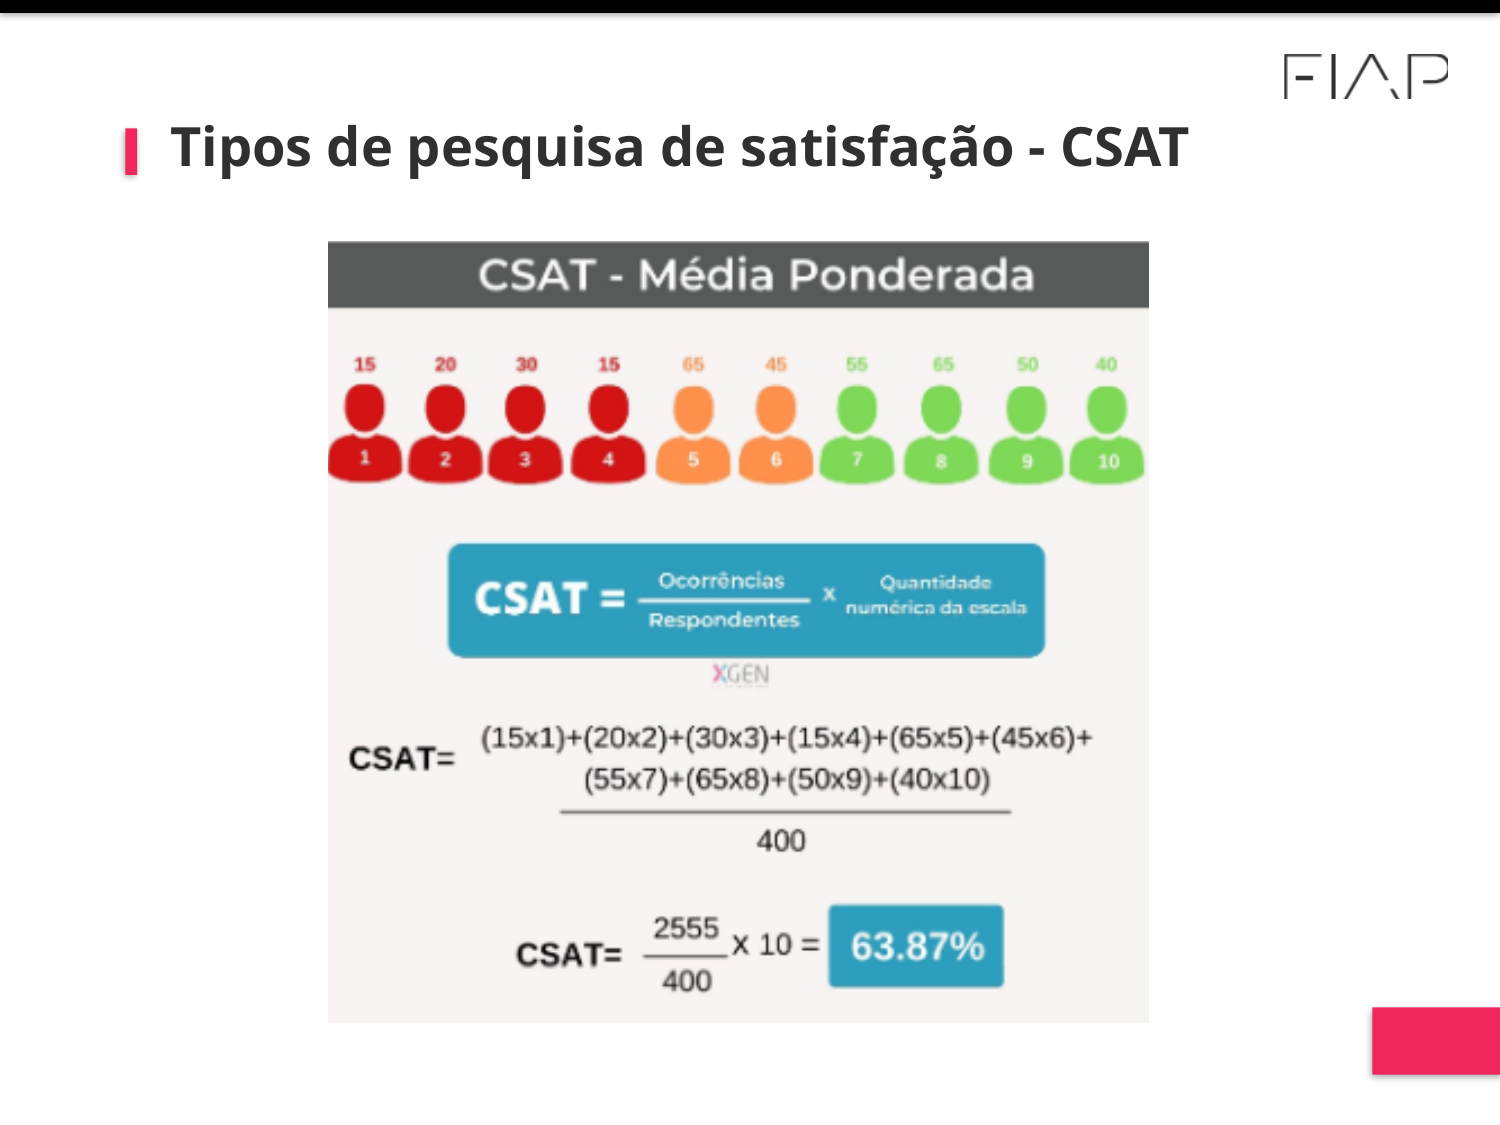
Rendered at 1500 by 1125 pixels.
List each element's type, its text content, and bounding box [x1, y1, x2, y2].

picture [328, 241, 1149, 1023]
text_box [1372, 1007, 1500, 1075]
text_box [104, 199, 1373, 1014]
text_box [125, 128, 138, 176]
picture [1283, 53, 1449, 99]
text_box Tipos de pesquisa de satisfação - CSAT [155, 112, 1364, 186]
text_box [0, 0, 1500, 14]
